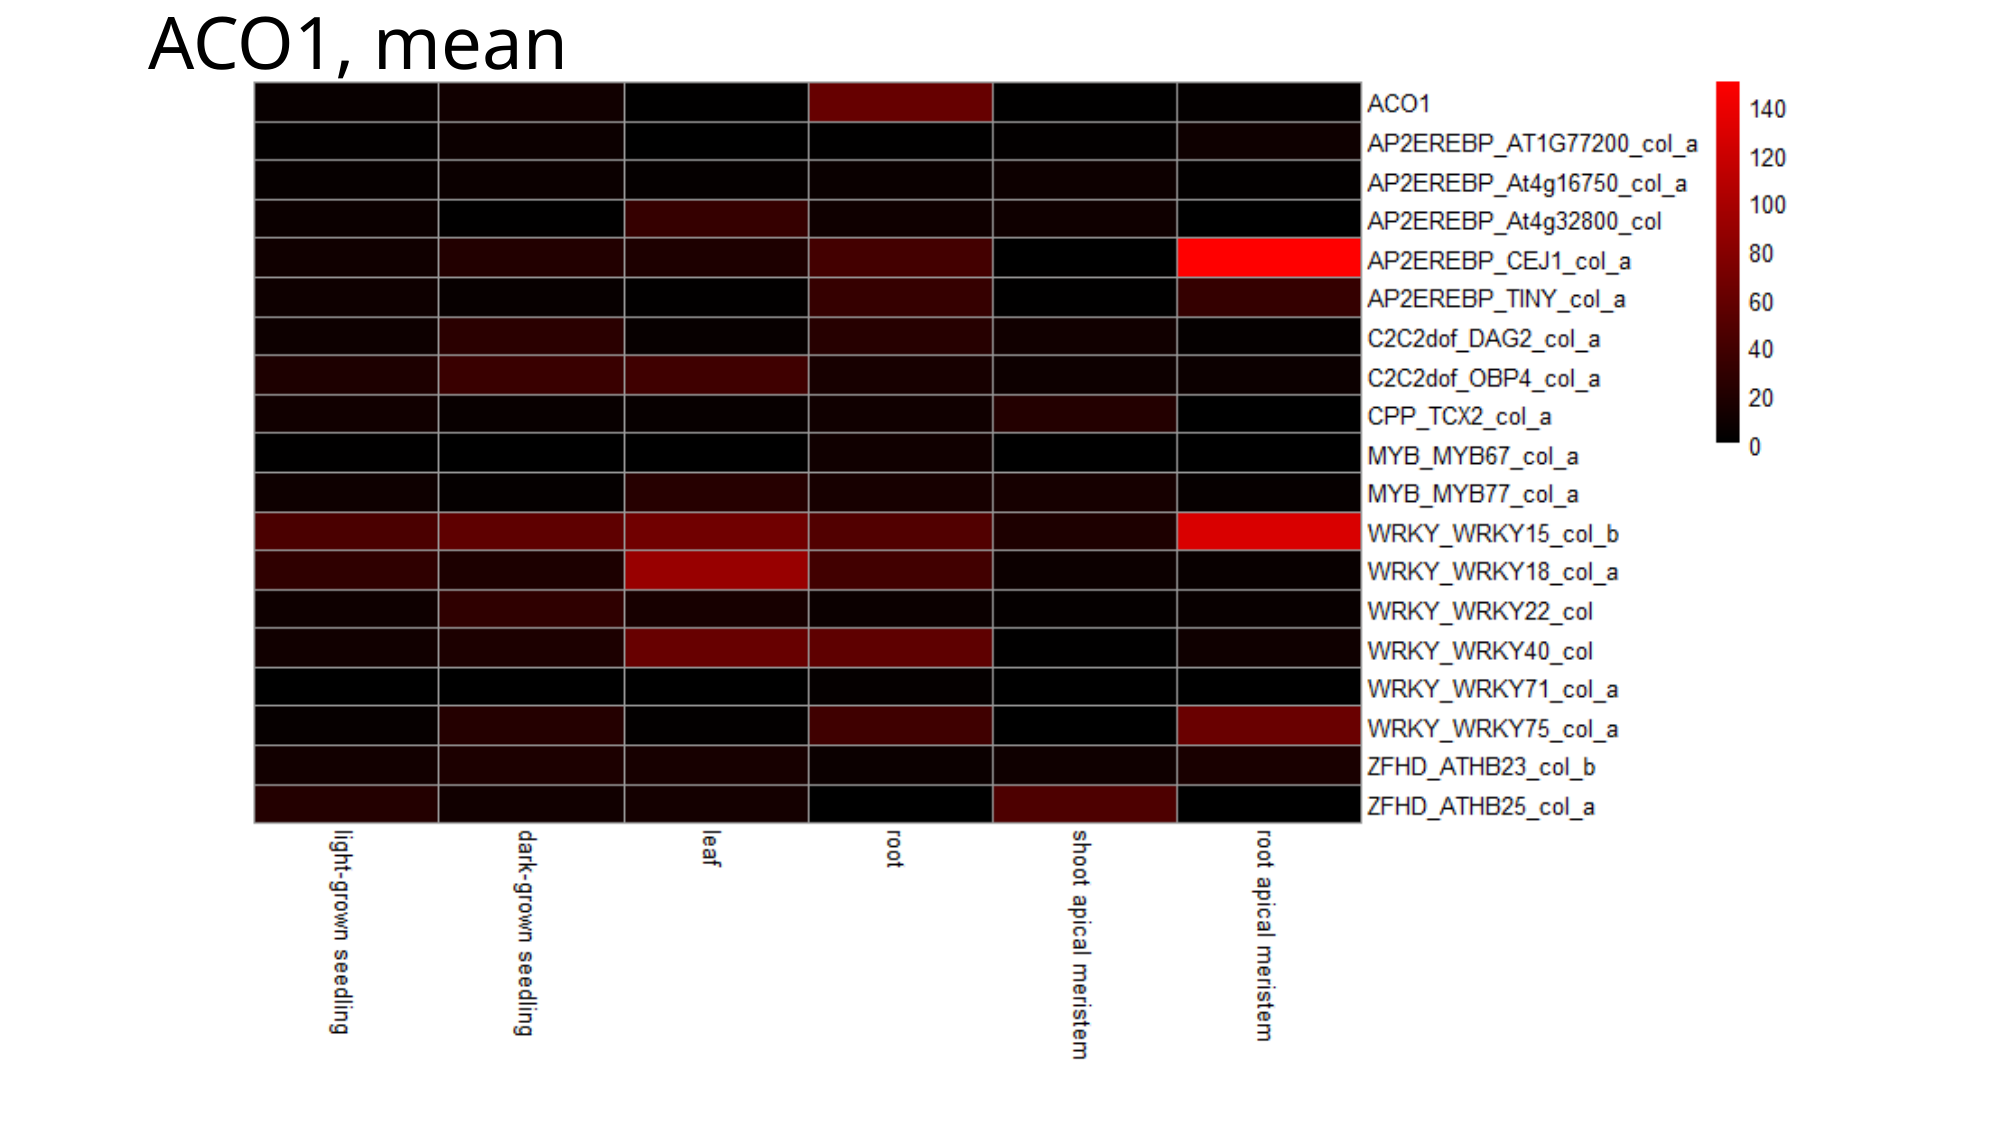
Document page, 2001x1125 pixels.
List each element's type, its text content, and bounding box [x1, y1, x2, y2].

title ACO1, mean [133, 0, 1859, 94]
picture [243, 71, 1796, 1079]
